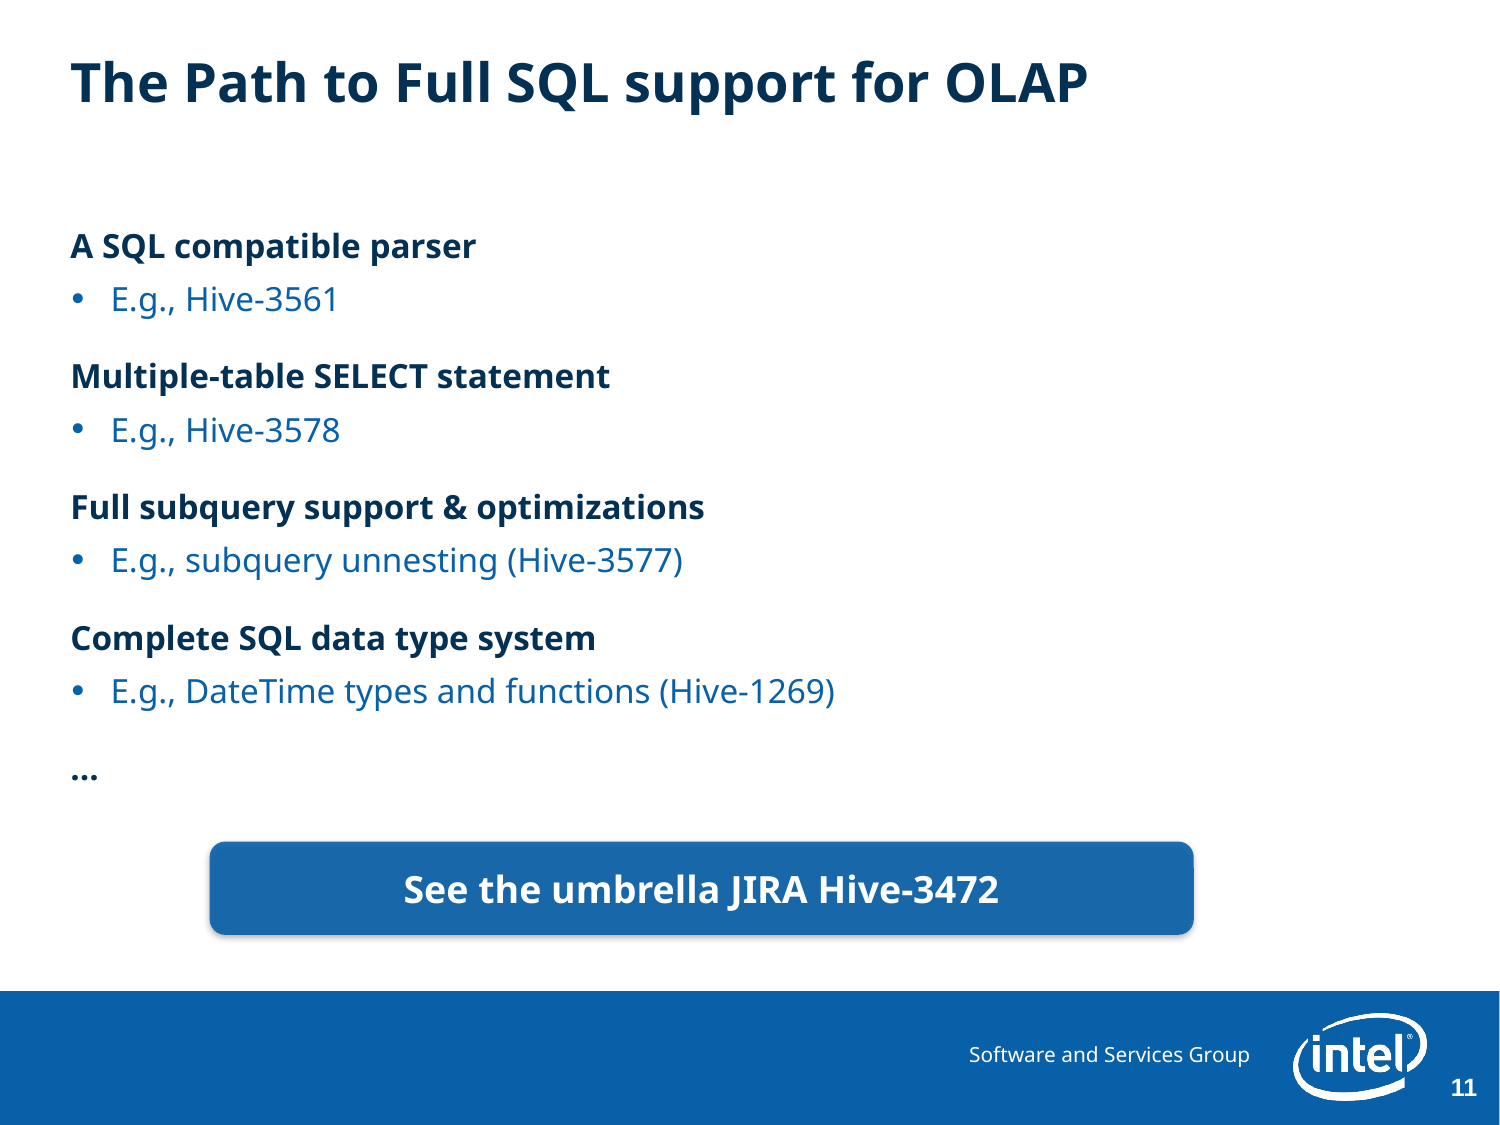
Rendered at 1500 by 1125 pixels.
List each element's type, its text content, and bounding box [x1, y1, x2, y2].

list A SQL compatible parser E.g., Hive-3561 Multiple-table SELECT statement E.g., Hive-3578 Full subquery support & optimizations E.g., subquery unnesting (Hive-3577) Complete SQL data type system E.g., DateTime types and functions (Hive-1269) ... [70, 224, 1422, 863]
slide_number 11 [1428, 1013, 1500, 1101]
title The Path to Full SQL support for OLAP [70, 47, 1429, 194]
picture [1293, 1013, 1427, 1101]
text_box See the umbrella JIRA Hive-3472 [209, 841, 1194, 935]
